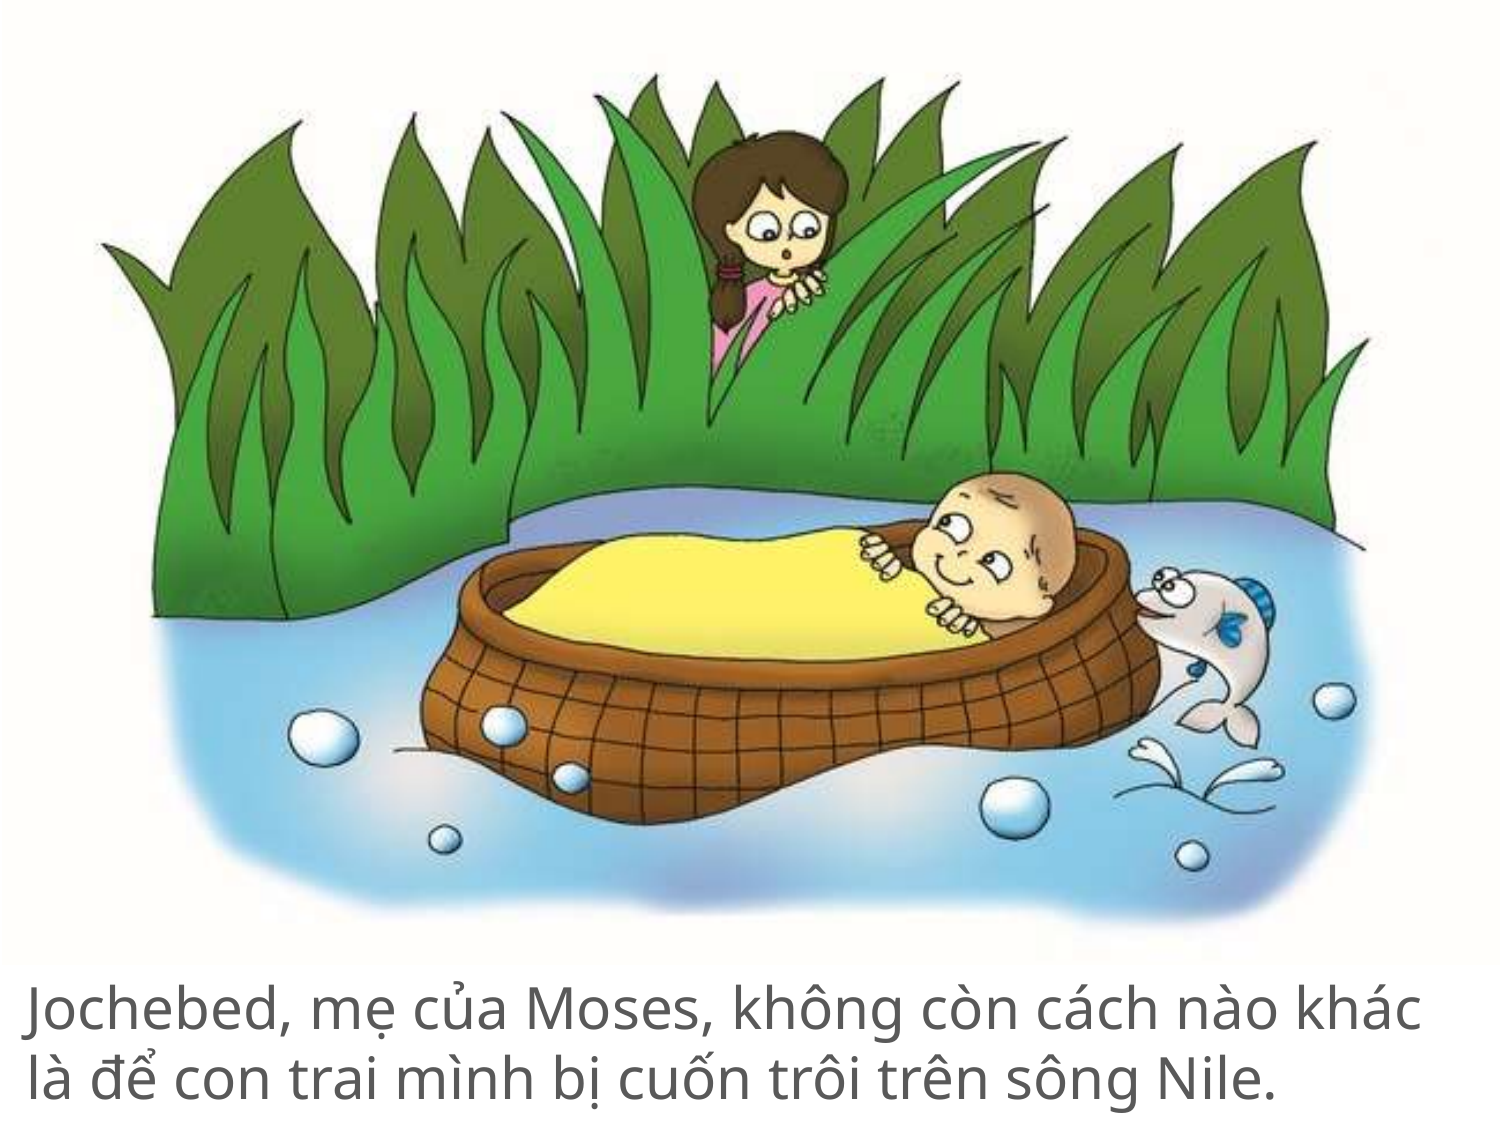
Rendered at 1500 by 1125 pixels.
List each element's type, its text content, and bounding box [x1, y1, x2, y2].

picture [1, 0, 1500, 965]
text_box Jochebed, mẹ của Moses, không còn cách nào khác là để con trai mình bị cuốn trôi trên sông Nile. [11, 972, 1483, 1119]
